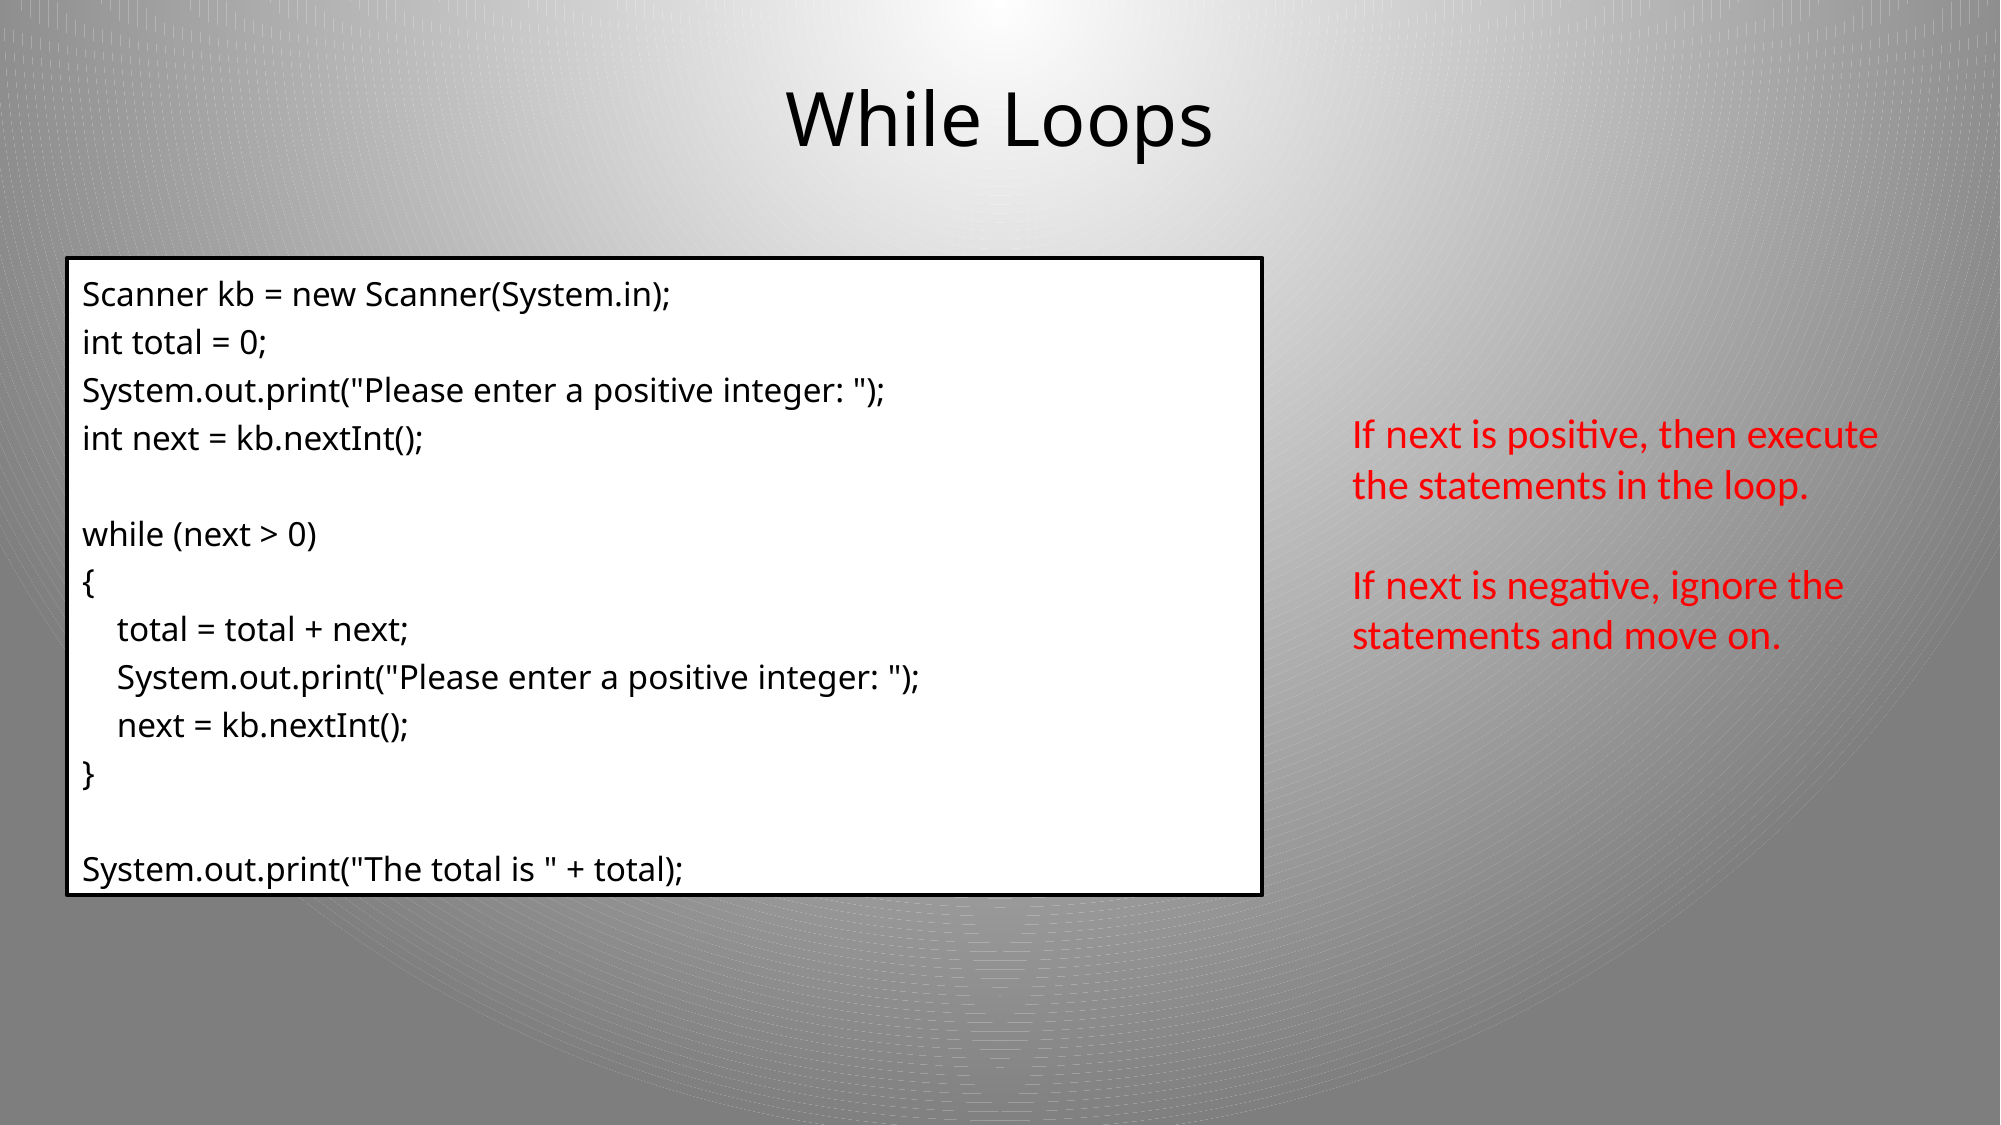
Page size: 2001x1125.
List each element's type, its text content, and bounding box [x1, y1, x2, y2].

text_box If next is positive, then execute the statements in the loop. If next is negative, ignore the statements and move on. [1337, 399, 1944, 665]
text_box Scanner kb = new Scanner(System.in); int total = 0; System.out.print("Please enter a positive integer: "); int next = kb.nextInt(); while (next > 0) { total = total + next; System.out.print("Please enter a positive integer: "); next = kb.nextInt(); } System.out.print("The total is " + total); [65, 256, 1264, 897]
title While Loops [99, 45, 1900, 188]
